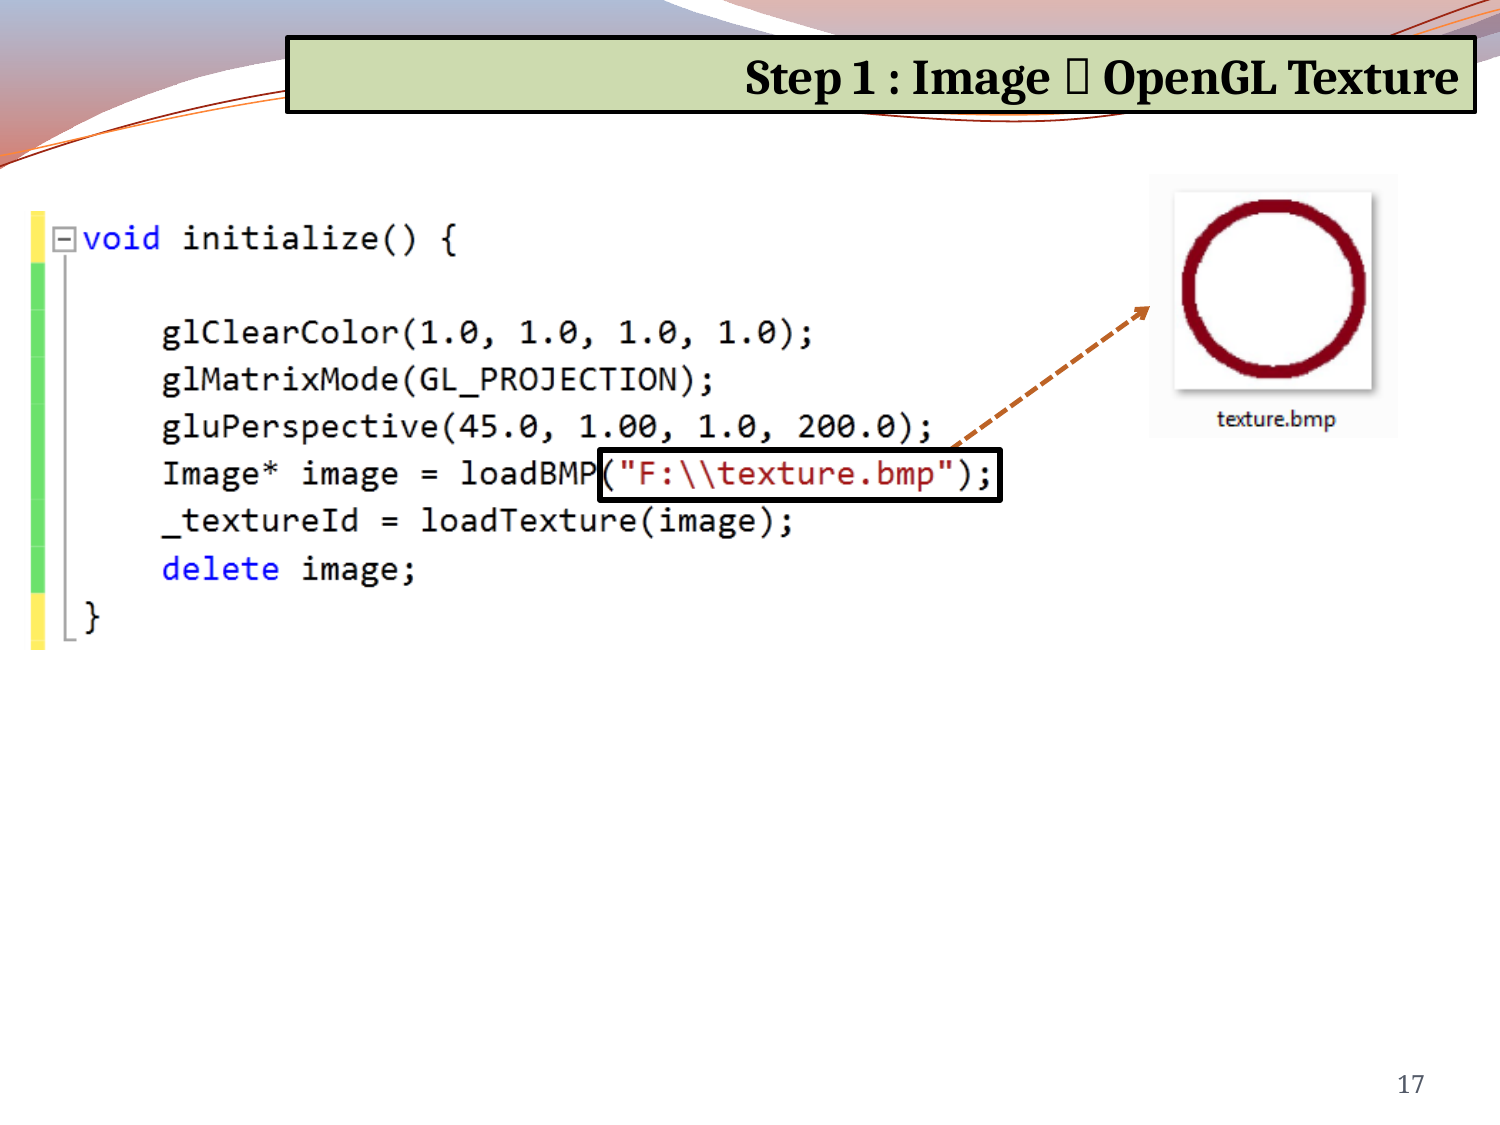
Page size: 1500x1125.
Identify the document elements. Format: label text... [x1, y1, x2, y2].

slide_number 17 [1299, 1042, 1425, 1103]
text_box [949, 305, 1151, 451]
picture [1149, 174, 1398, 438]
text_box Step 1 : Image  OpenGL Texture [287, 37, 1475, 113]
picture [24, 211, 1001, 651]
